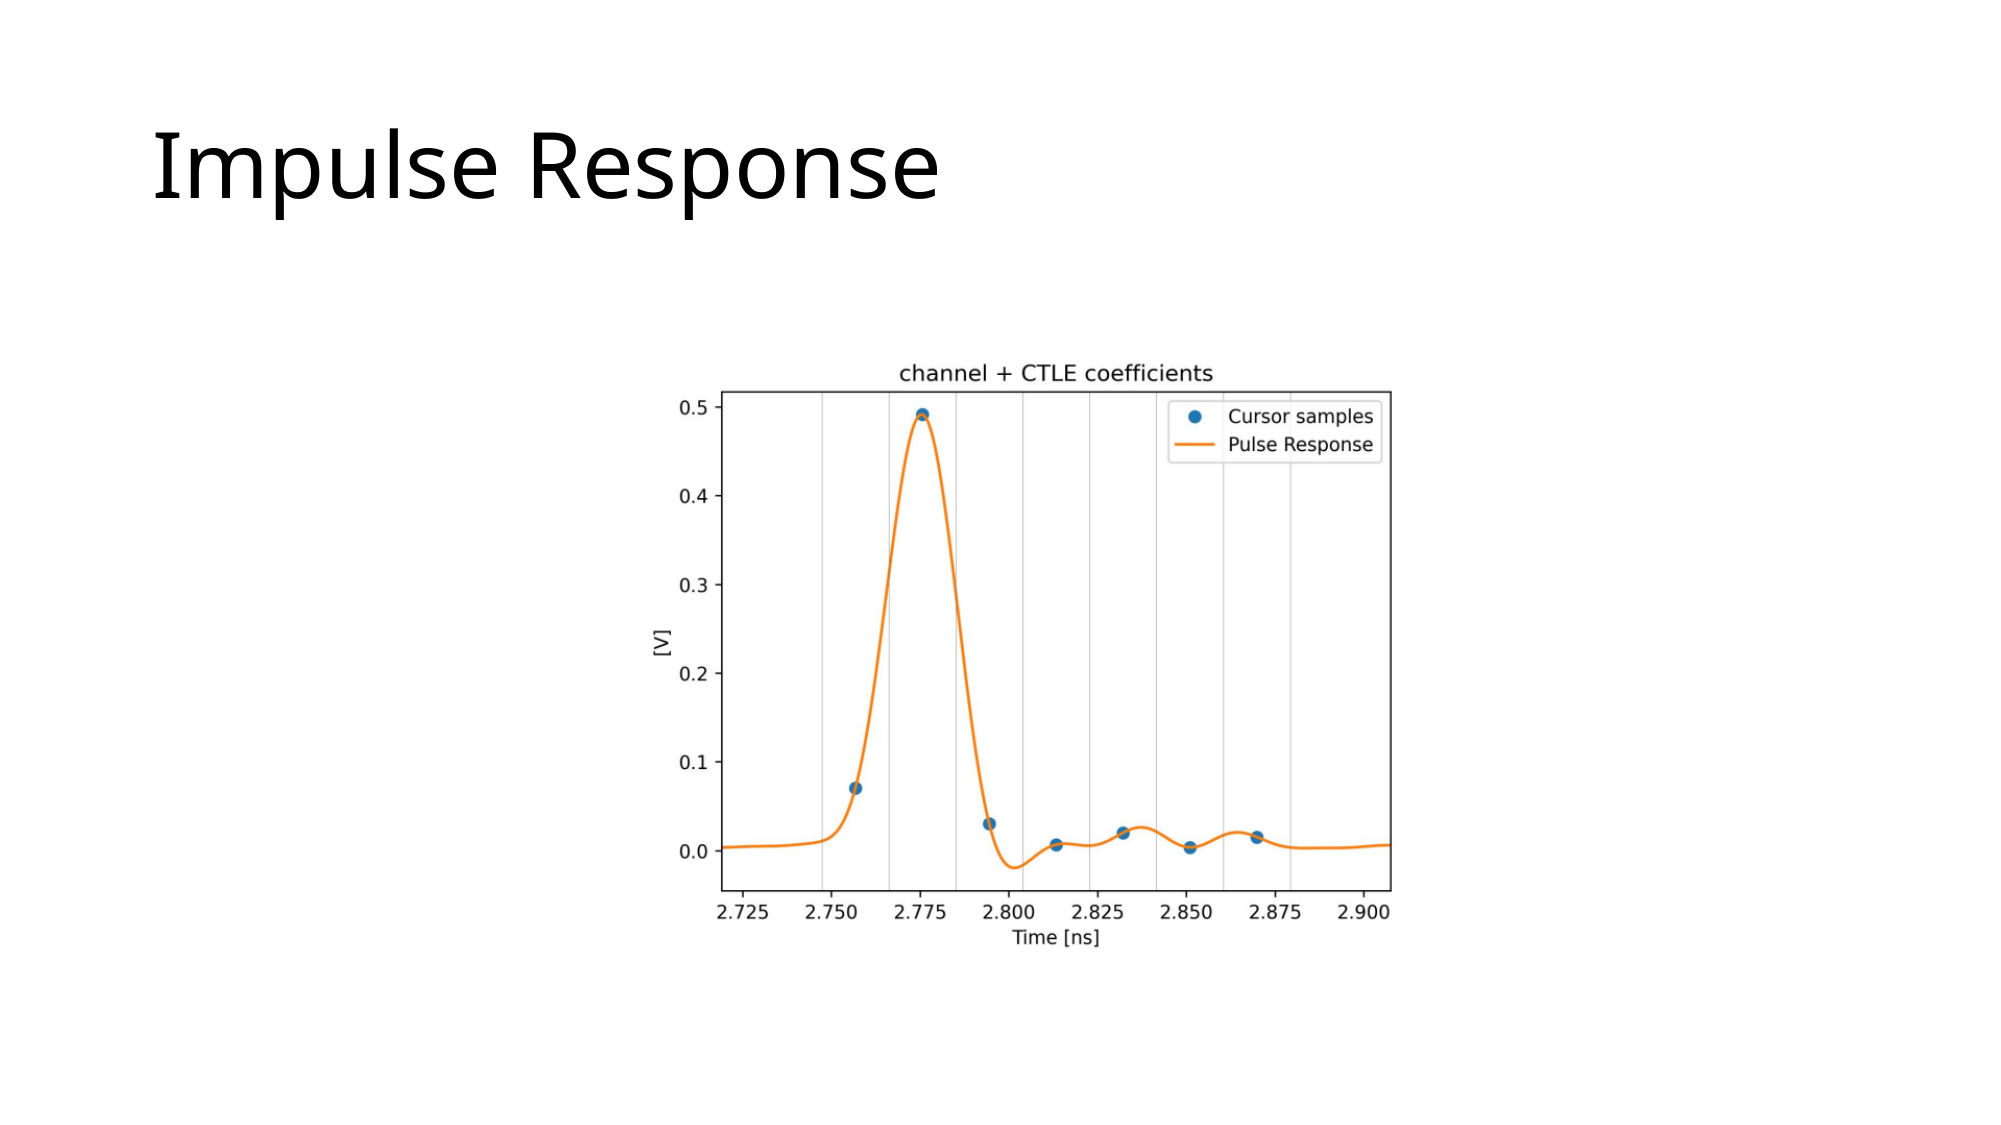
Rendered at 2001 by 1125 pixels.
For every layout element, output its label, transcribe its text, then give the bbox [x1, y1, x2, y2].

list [576, 350, 1424, 963]
title Impulse Response [137, 59, 1863, 278]
